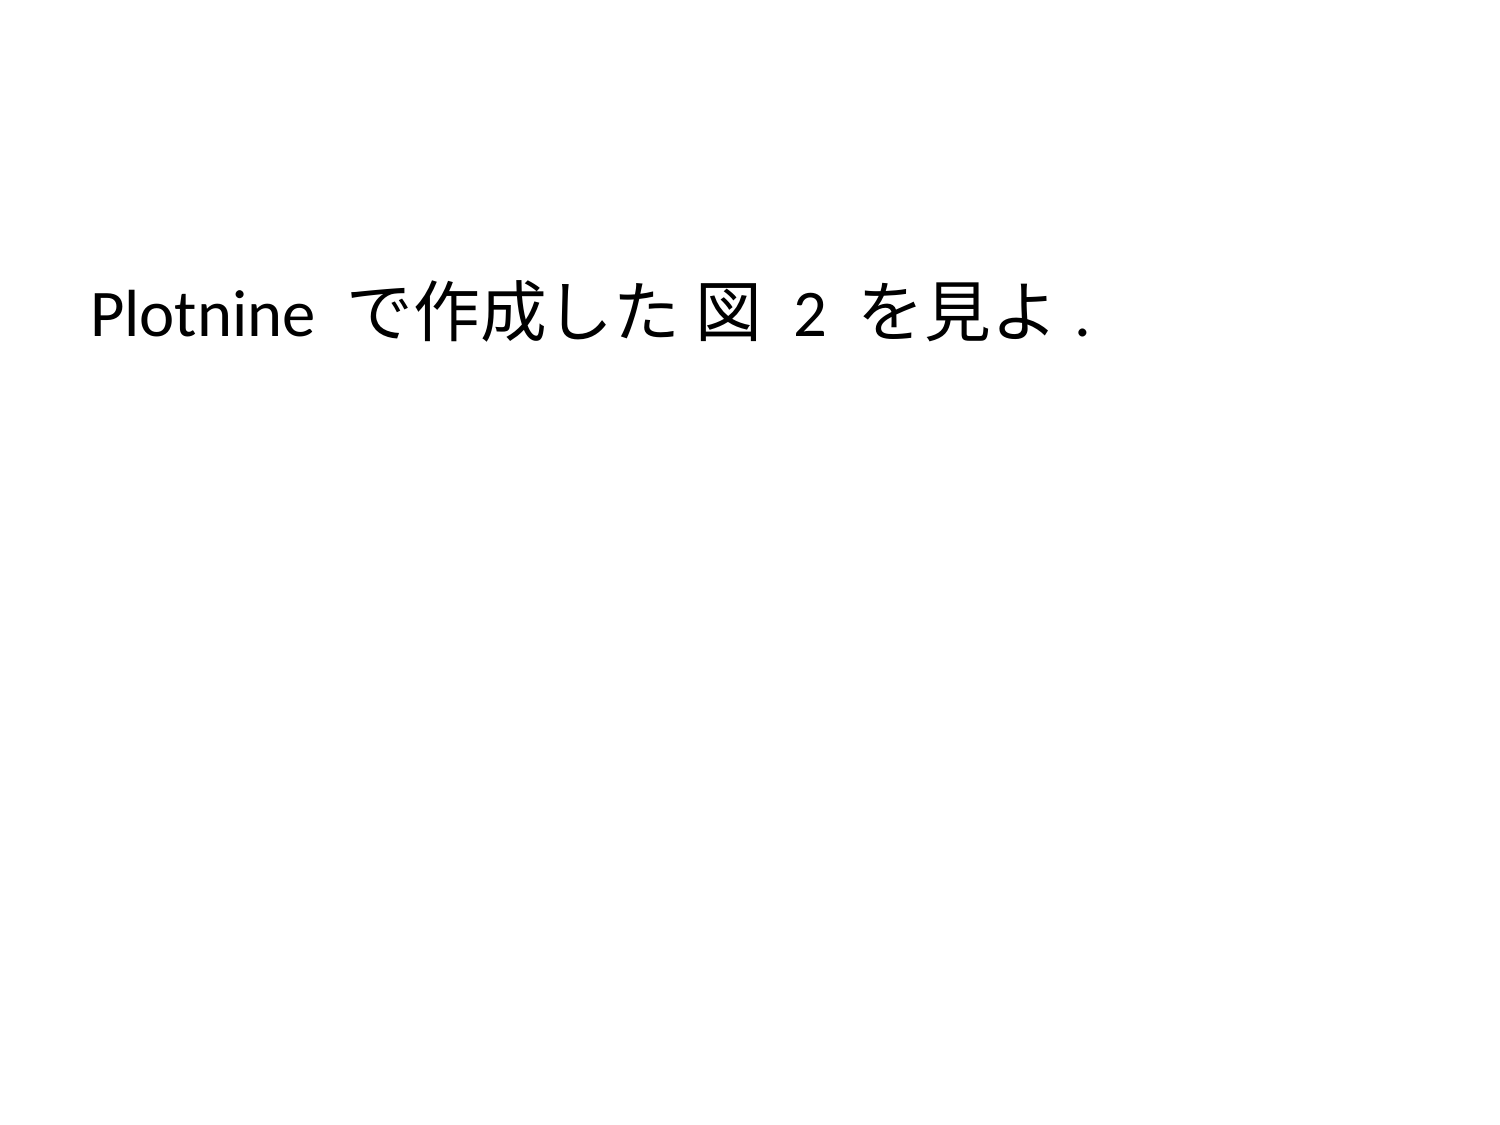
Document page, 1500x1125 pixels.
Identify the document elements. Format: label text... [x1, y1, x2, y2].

list Plotnine で作成した 図 2 を見よ. [75, 262, 1425, 1005]
